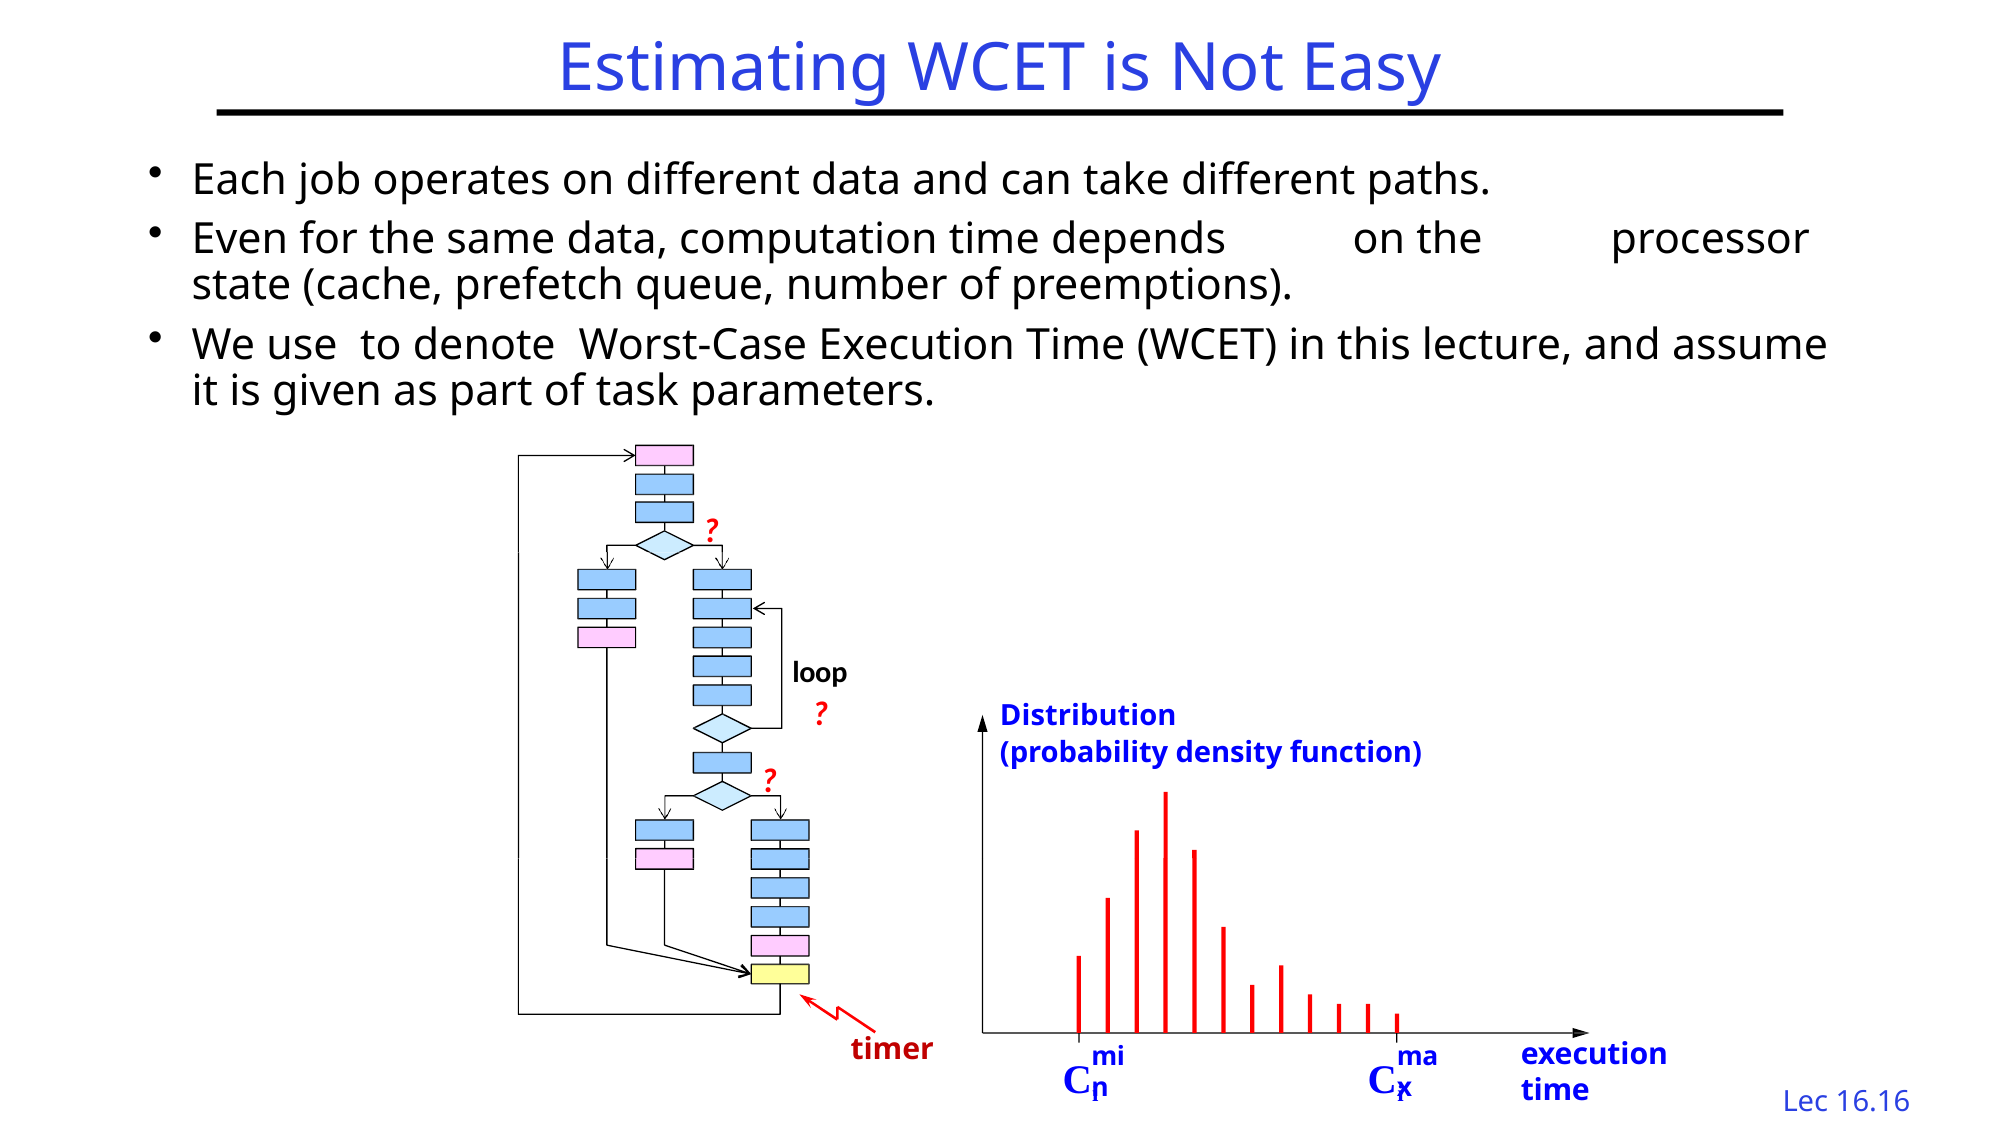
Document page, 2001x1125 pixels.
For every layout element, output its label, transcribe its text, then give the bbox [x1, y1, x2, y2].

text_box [517, 858, 810, 1016]
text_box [1078, 857, 1400, 928]
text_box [981, 857, 1076, 925]
title Estimating WCET is Not Easy [216, 24, 1784, 113]
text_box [425, 444, 1647, 1125]
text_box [799, 926, 1398, 1043]
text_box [1400, 857, 1590, 1039]
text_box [517, 552, 1197, 859]
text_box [1199, 552, 1647, 859]
text_box execution time [1652, 1031, 1704, 1107]
